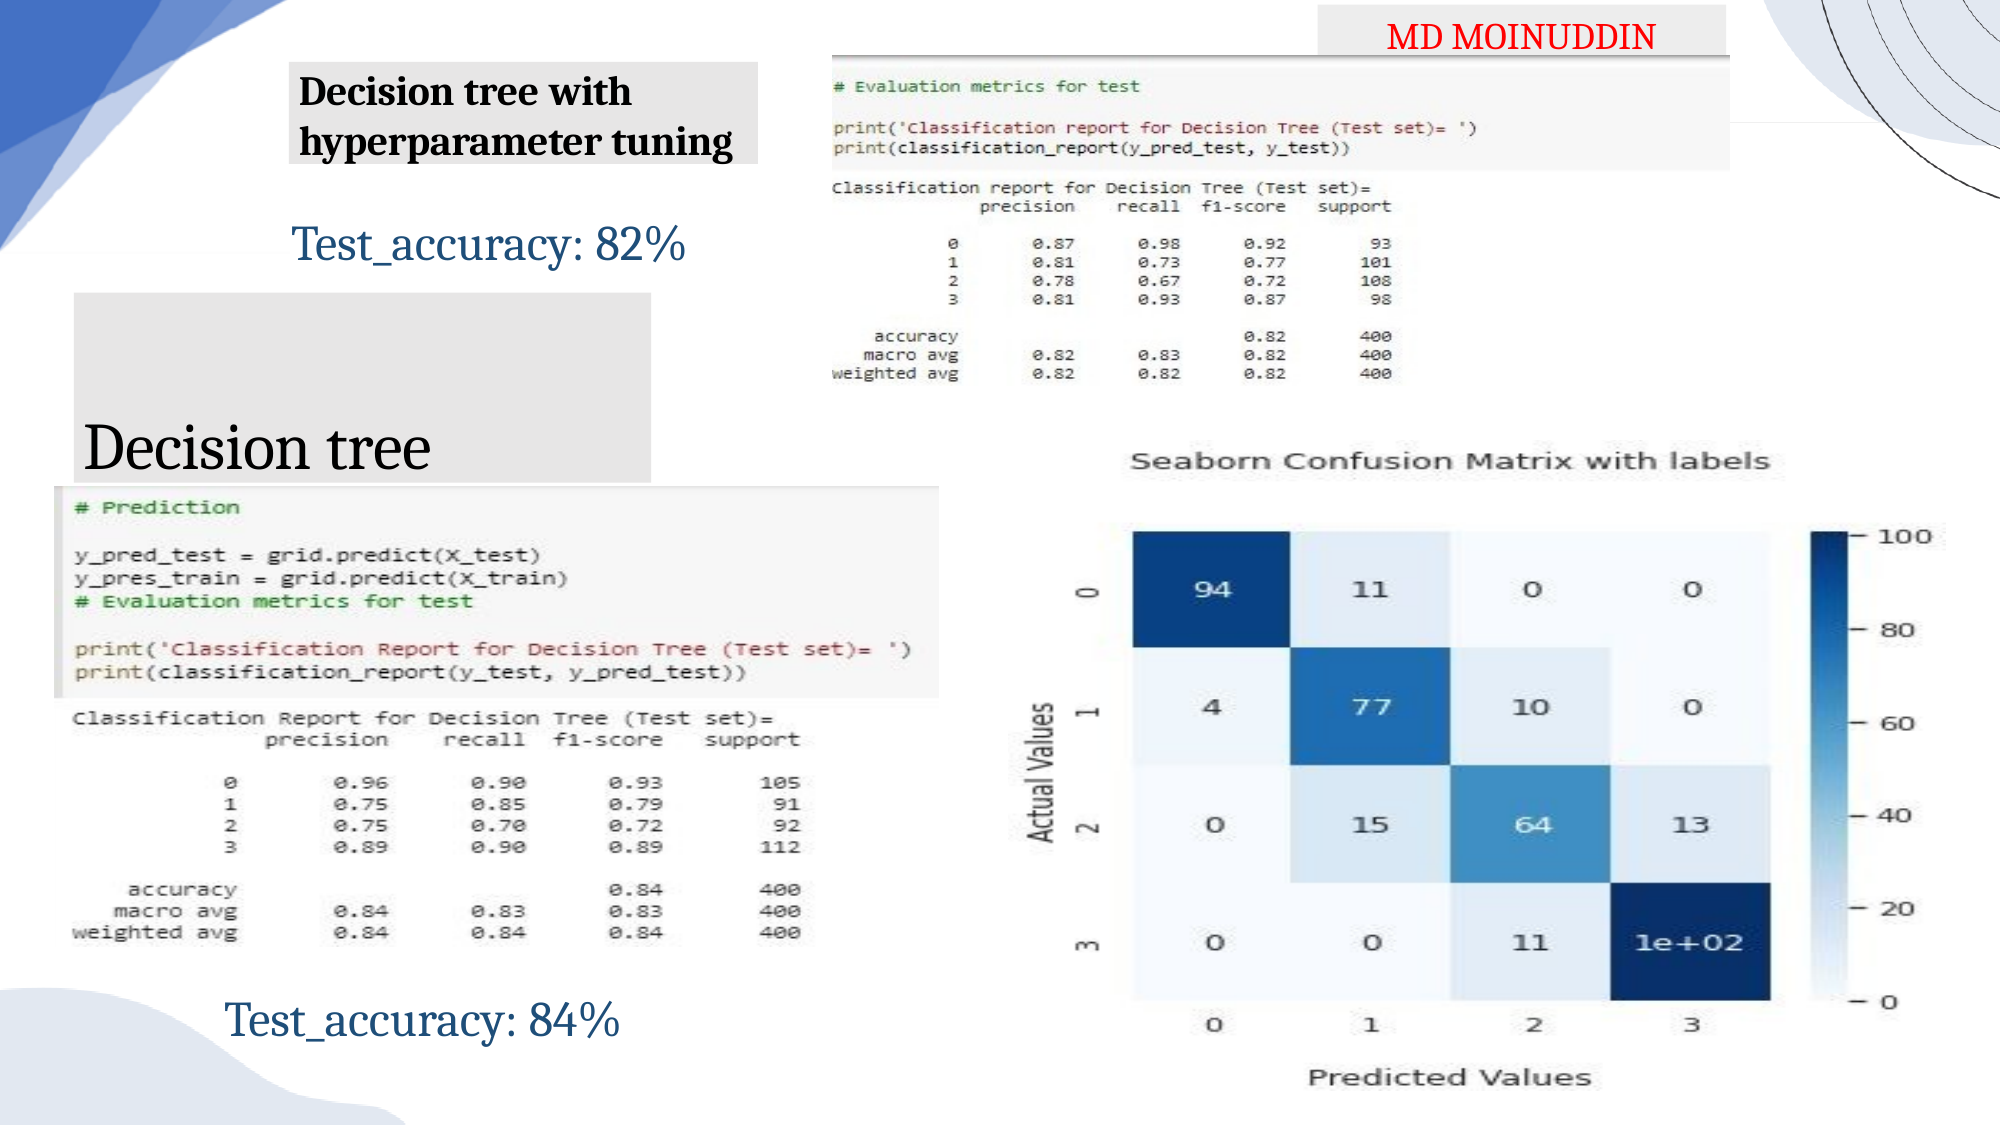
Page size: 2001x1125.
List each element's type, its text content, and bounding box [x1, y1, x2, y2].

text_box Test_accuracy: 84% [409, 984, 661, 1047]
picture [0, 984, 408, 1125]
title Decision tree [73, 292, 652, 483]
picture [832, 0, 2000, 386]
text_box Decision tree with hyperparameter tuning [294, 61, 758, 164]
text_box Test_accuracy: 82% [289, 208, 720, 271]
picture [54, 485, 939, 948]
picture [0, 0, 290, 254]
picture [1008, 439, 1946, 1091]
